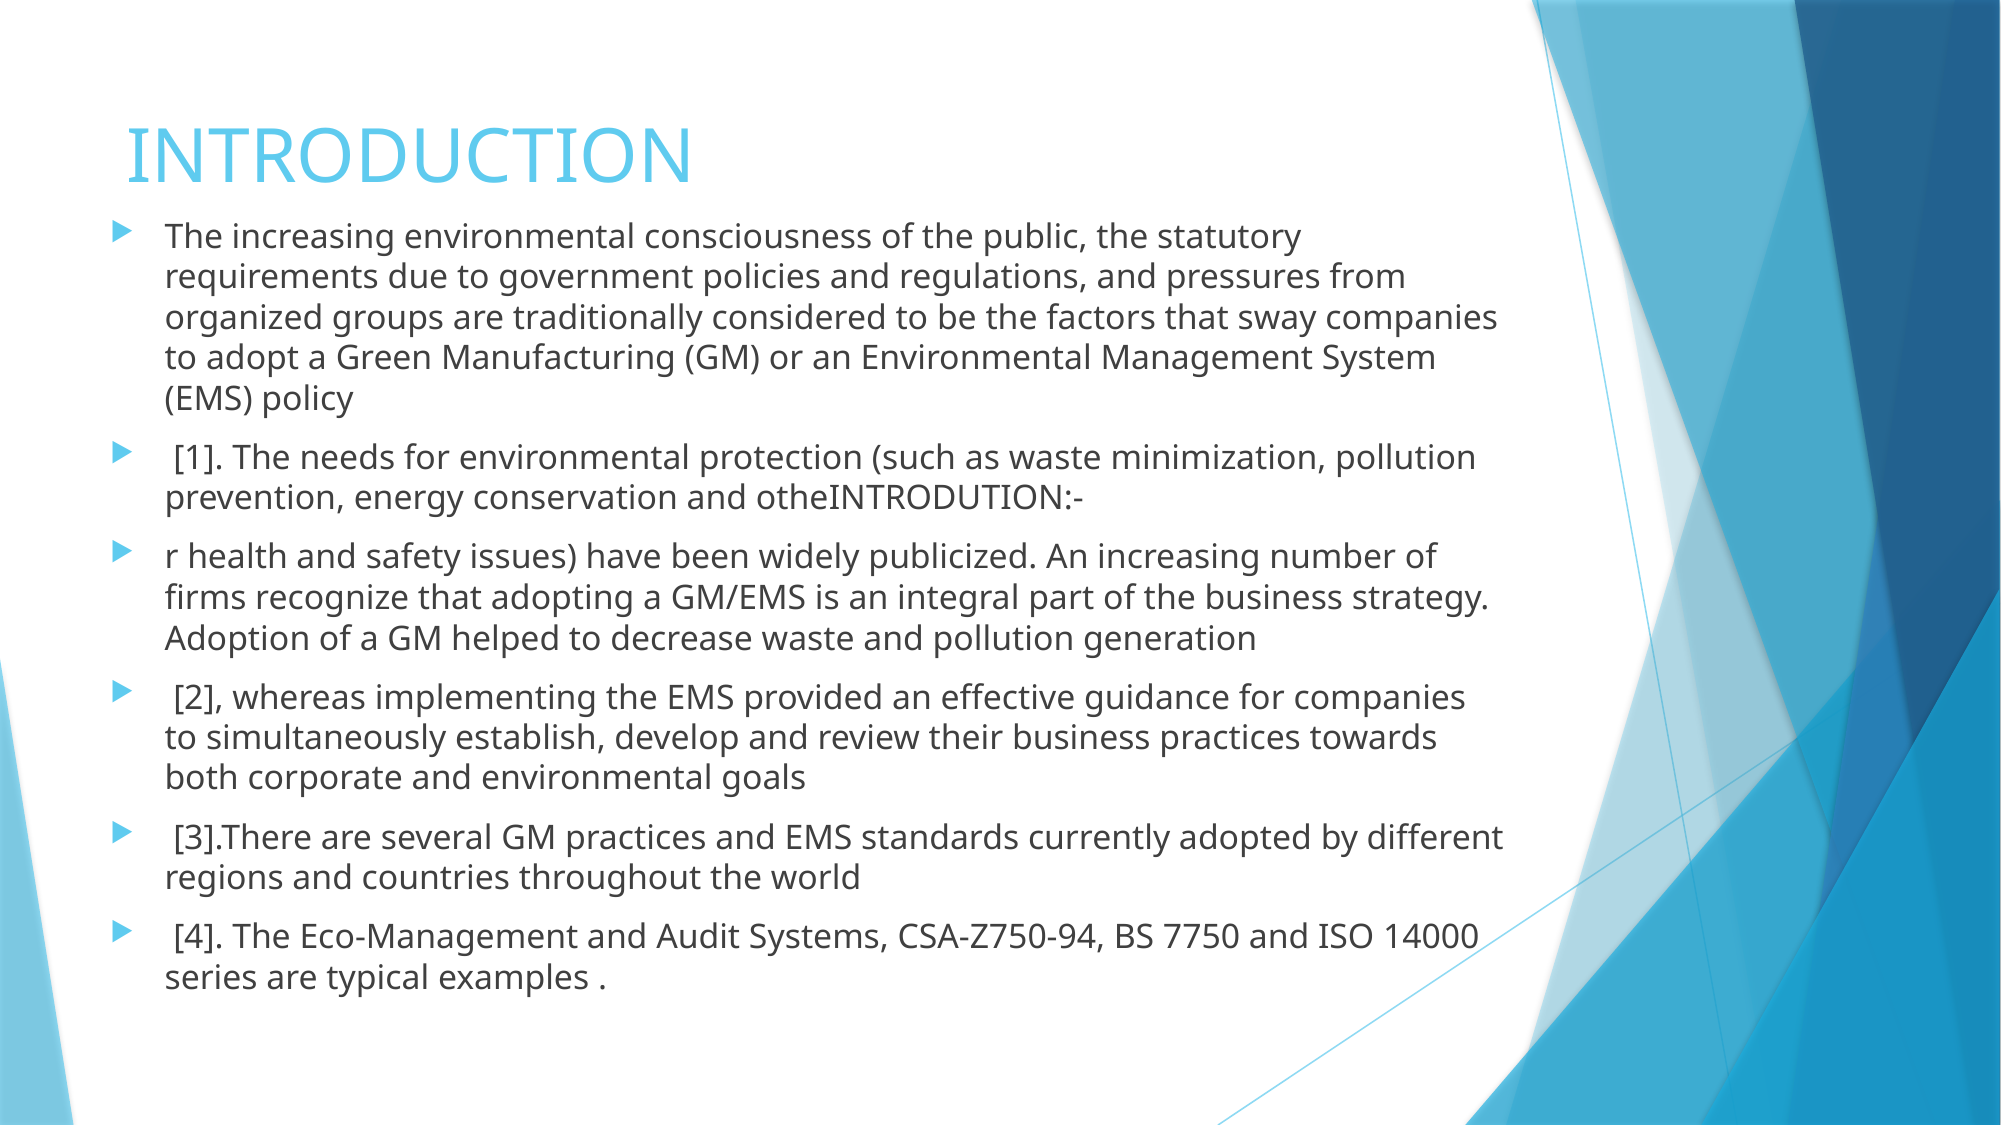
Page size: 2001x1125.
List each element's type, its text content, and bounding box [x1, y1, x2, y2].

list The increasing environmental consciousness of the public, the statutory requirements due to government policies and regulations, and pressures from organized groups are traditionally considered to be the factors that sway companies to adopt a Green Manufacturing (GM) or an Environmental Management System (EMS) policy [1]. The needs for environmental protection (such as waste minimization, pollution prevention, energy conservation and otheINTRODUTION:- r health and safety issues) have been widely publicized. An increasing number of firms recognize that adopting a GM/EMS is an integral part of the business strategy. Adoption of a GM helped to decrease waste and pollution generation [2], whereas implementing the EMS provided an effective guidance for companies to simultaneously establish, develop and review their business practices towards both corporate and environmental goals [3].There are several GM practices and EMS standards currently adopted by different regions and countries throughout the world [4]. The Eco-Management and Audit Systems, CSA-Z750-94, BS 7750 and ISO 14000 series are typical examples . [94, 207, 1522, 1009]
title INTRODUCTION [111, 99, 1522, 207]
